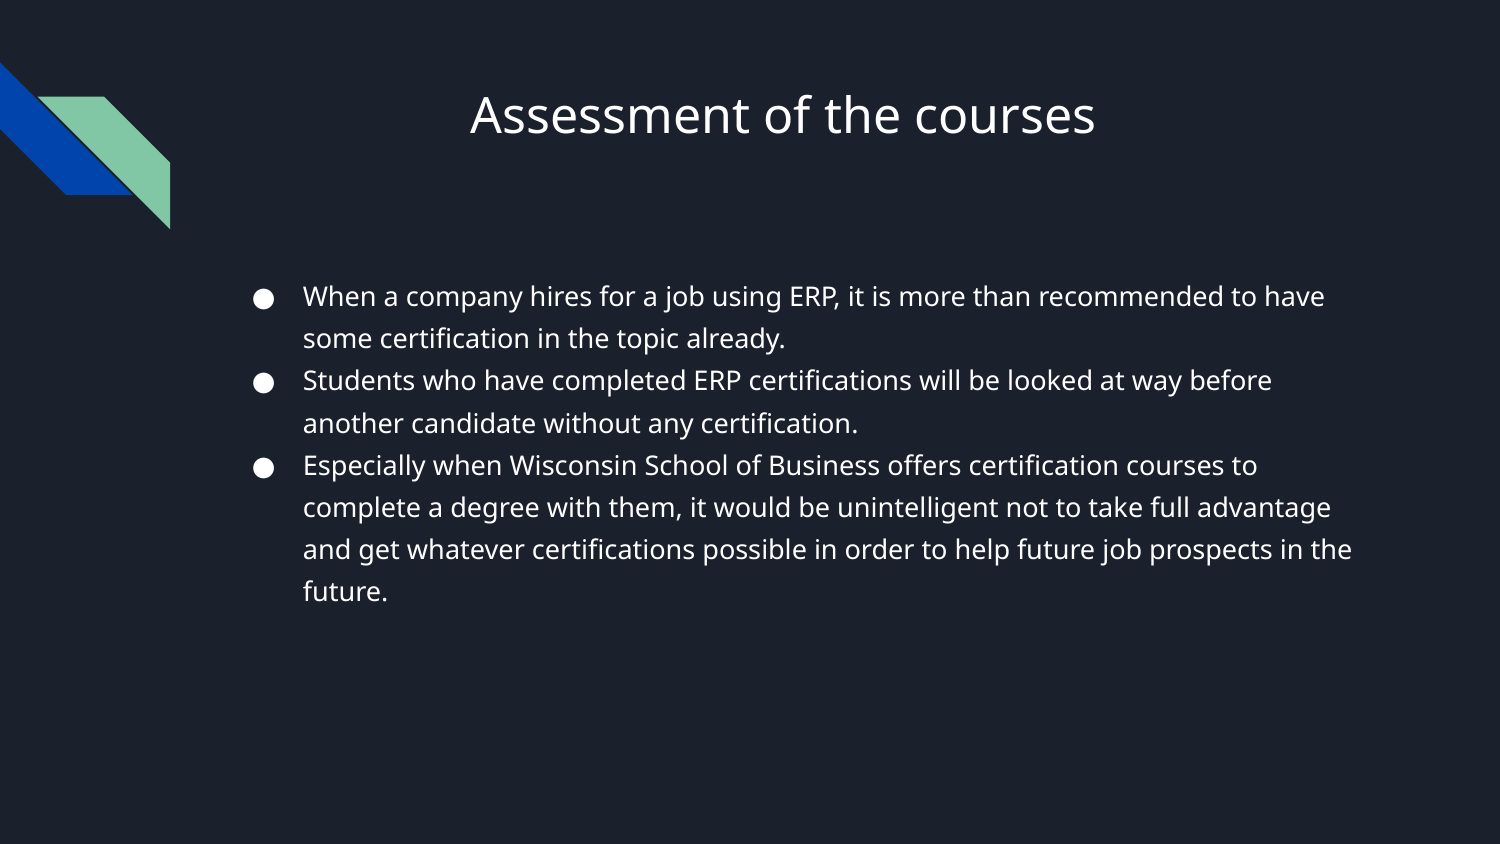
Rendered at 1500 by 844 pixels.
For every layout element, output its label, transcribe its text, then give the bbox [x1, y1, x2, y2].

list When a company hires for a job using ERP, it is more than recommended to have some certification in the topic already. Students who have completed ERP certifications will be looked at way before another candidate without any certification. Especially when Wisconsin School of Business offers certification courses to complete a degree with them, it would be unintelligent not to take full advantage and get whatever certifications possible in order to help future job prospects in the future. [212, 257, 1368, 735]
title Assessment of the courses [212, 64, 1368, 215]
